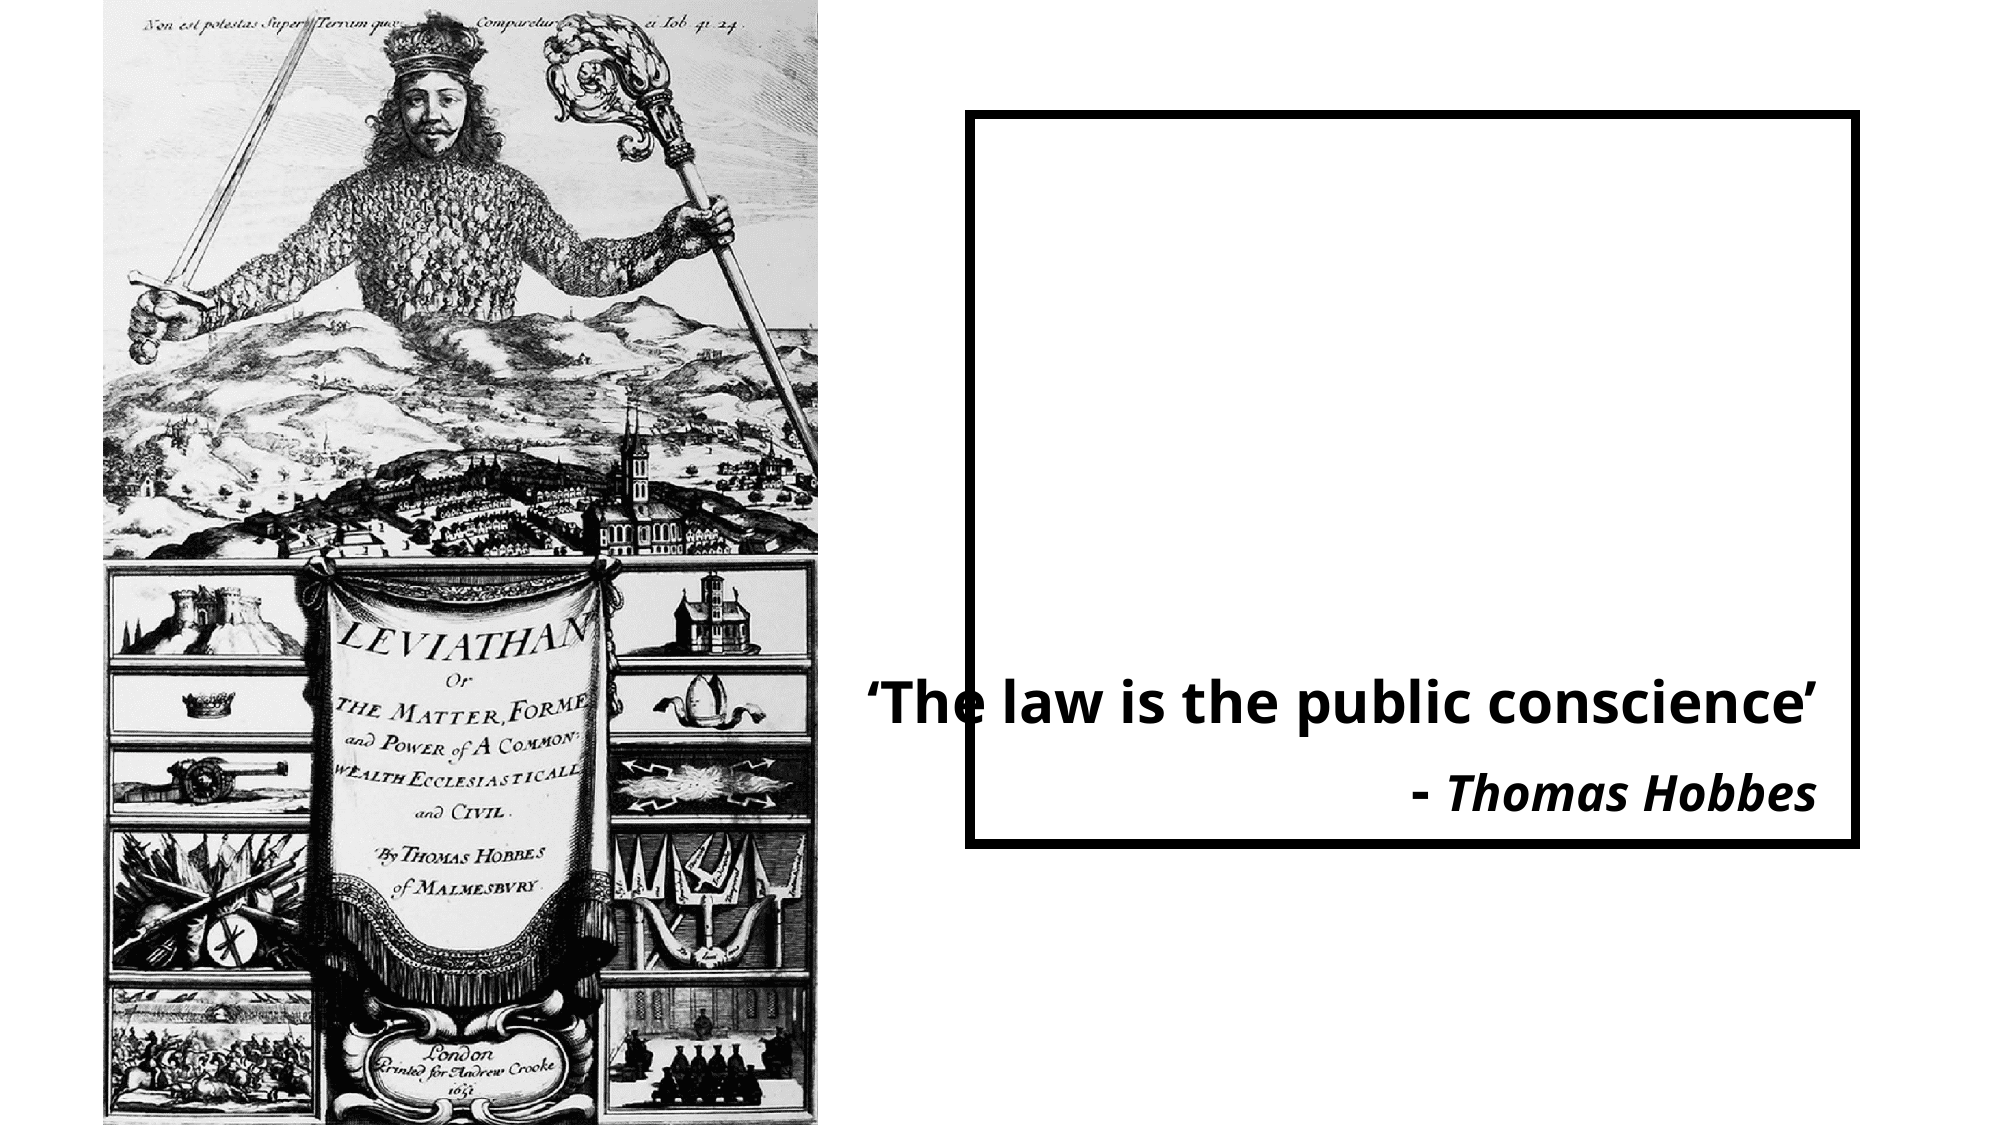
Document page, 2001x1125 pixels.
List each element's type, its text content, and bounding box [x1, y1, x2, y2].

text_box [969, 113, 1856, 845]
picture [103, 0, 818, 1125]
text_box ‘The law is the public conscience’ - Thomas Hobbes [818, 661, 1833, 981]
